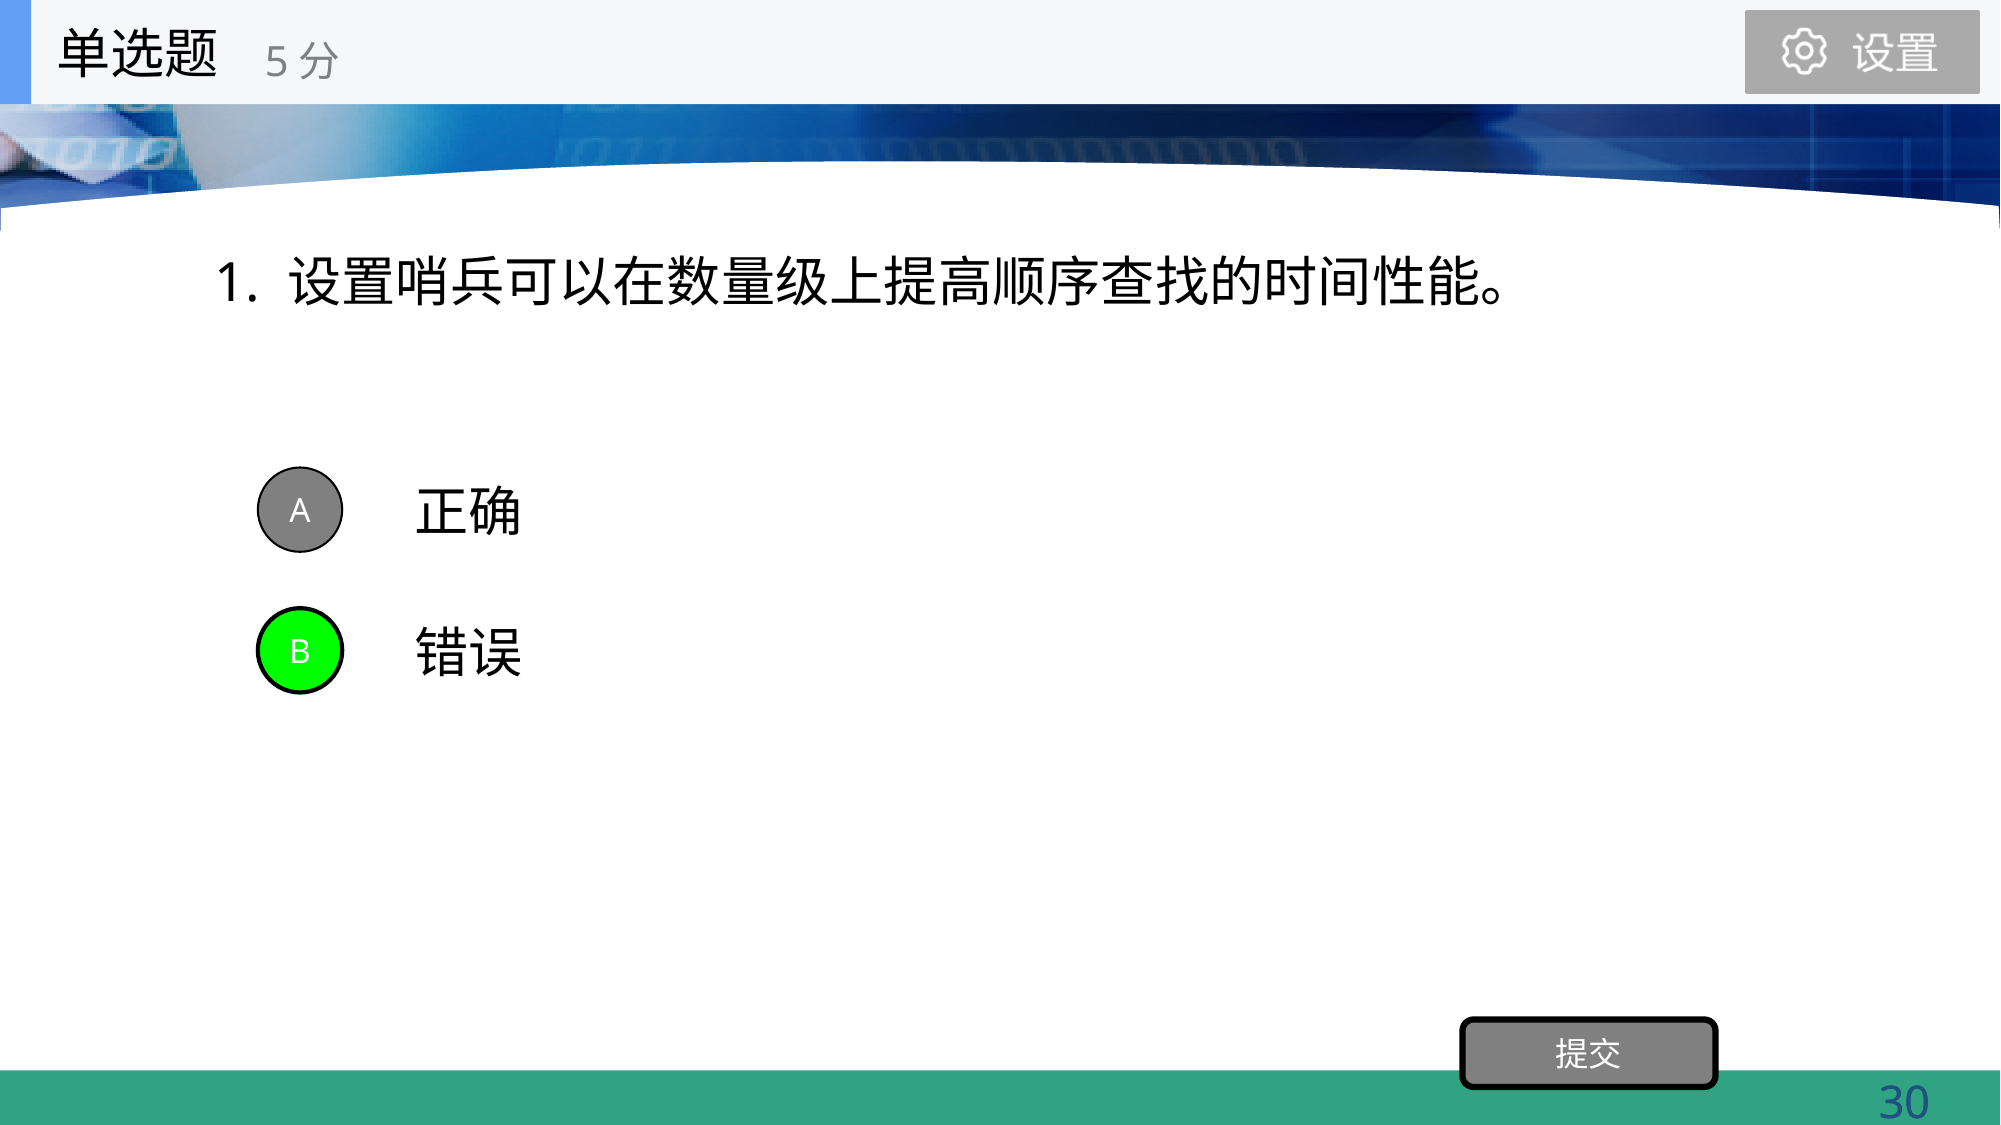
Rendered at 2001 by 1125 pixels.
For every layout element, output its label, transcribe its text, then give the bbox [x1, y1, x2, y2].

picture [1745, 10, 1980, 94]
text_box 错误 [399, 597, 1800, 703]
text_box 1. 设置哨兵可以在数量级上提高顺序查找的时间性能。 [200, 116, 1800, 456]
text_box A [255, 465, 345, 554]
picture [1800, 105, 2000, 213]
picture [0, 105, 200, 208]
text_box 提交 [1460, 1017, 1718, 1090]
text_box B [255, 606, 345, 695]
text_box 正确 [399, 456, 1800, 563]
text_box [0, 0, 2000, 105]
